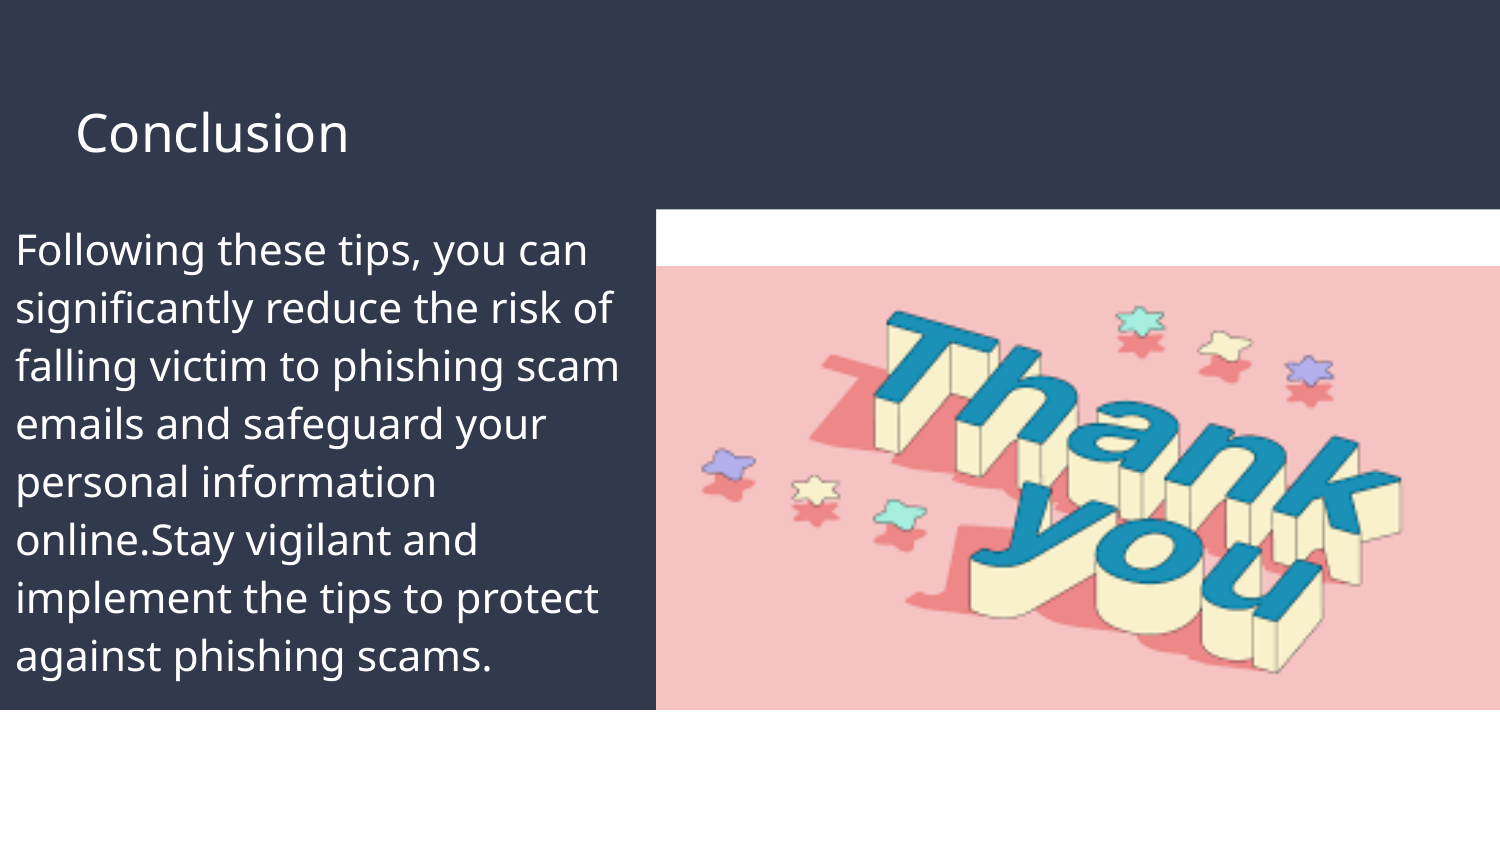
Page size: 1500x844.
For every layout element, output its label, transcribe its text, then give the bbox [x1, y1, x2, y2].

picture [655, 266, 1500, 711]
list Following these tips, you can significantly reduce the risk of falling victim to phishing scam emails and safeguard your personal information online.Stay vigilant and implement the tips to protect against phishing scams. [0, 205, 657, 710]
title Conclusion [60, 80, 1459, 183]
